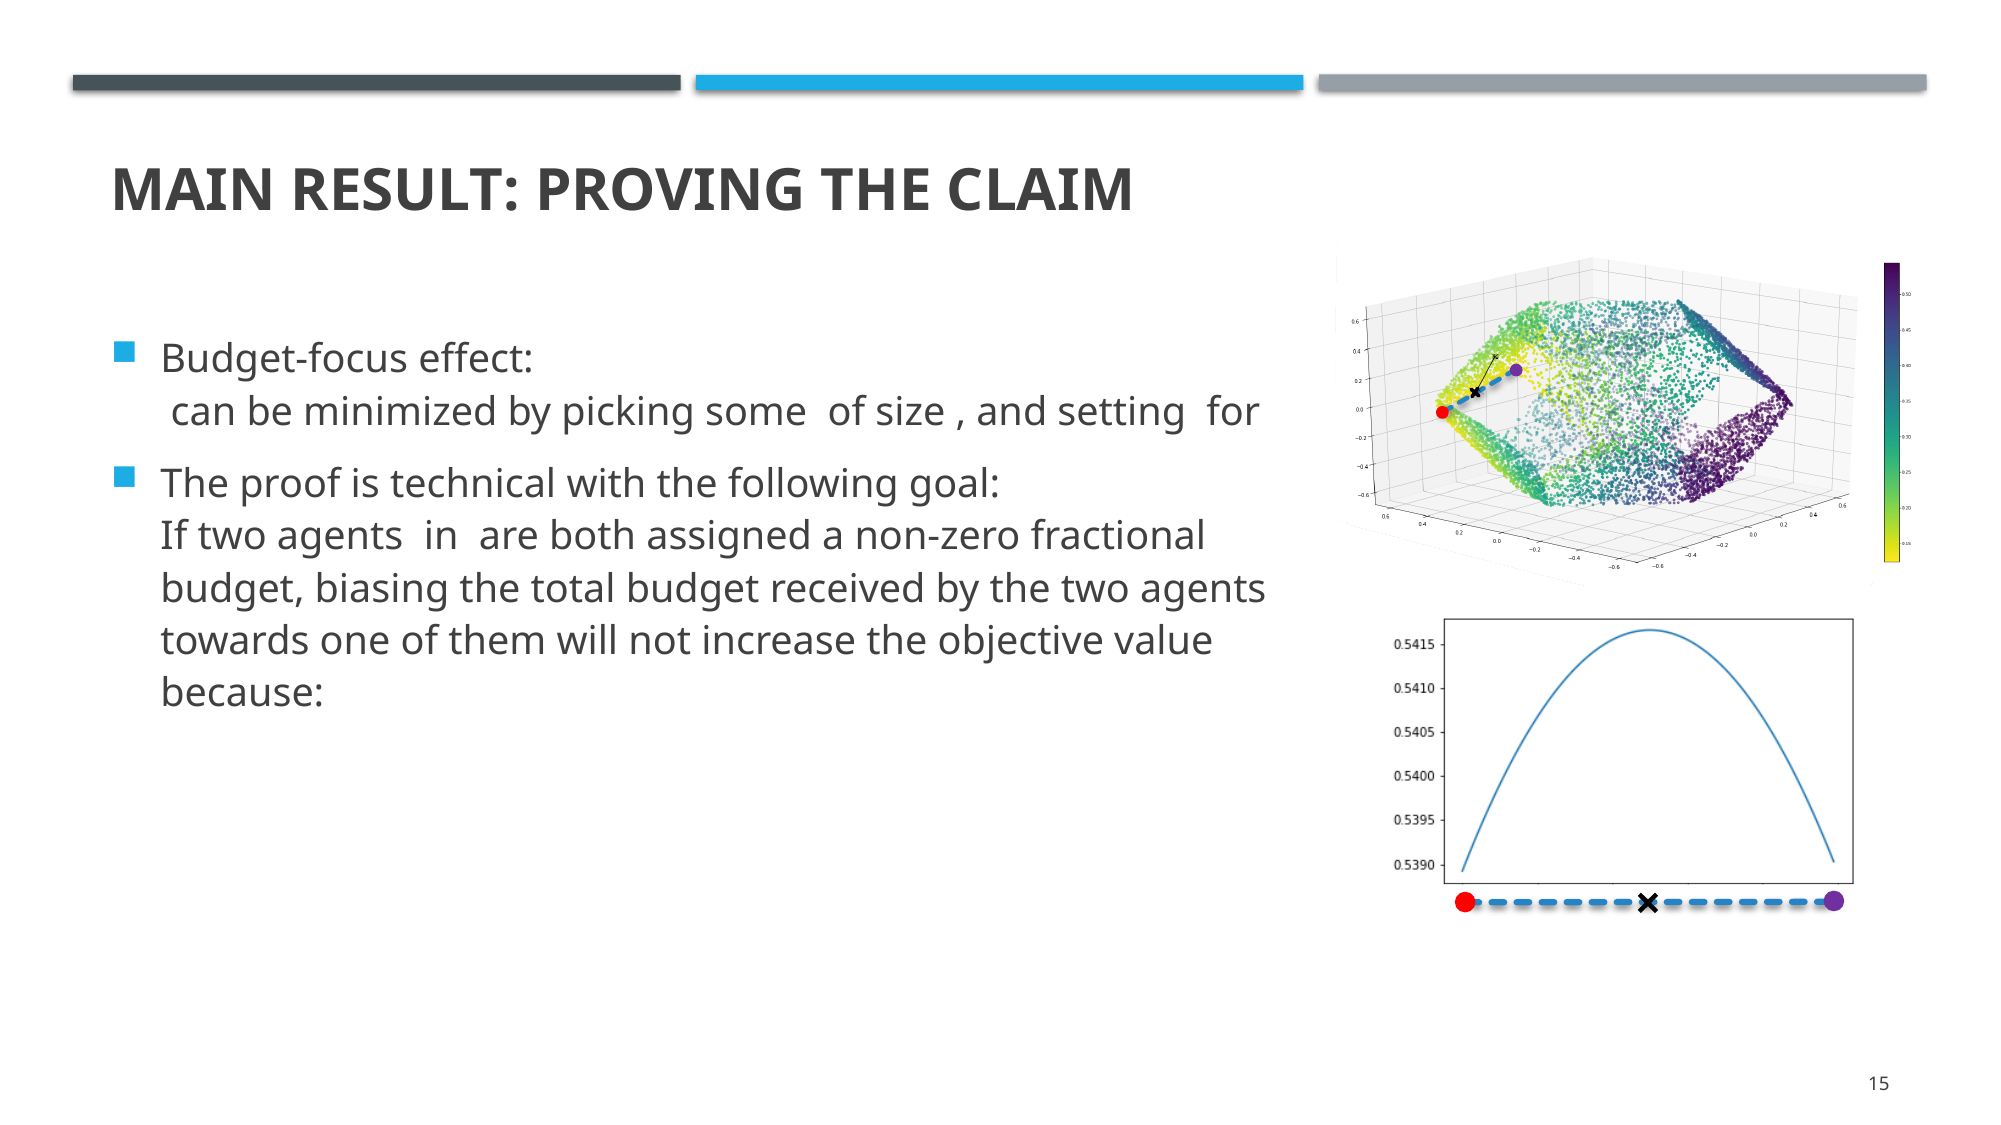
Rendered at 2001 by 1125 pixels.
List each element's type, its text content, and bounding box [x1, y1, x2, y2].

title Main Result: Proving the Claim [95, 115, 1905, 230]
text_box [1334, 240, 1930, 587]
slide_number 15 [1732, 1054, 1905, 1115]
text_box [1303, 610, 1930, 962]
